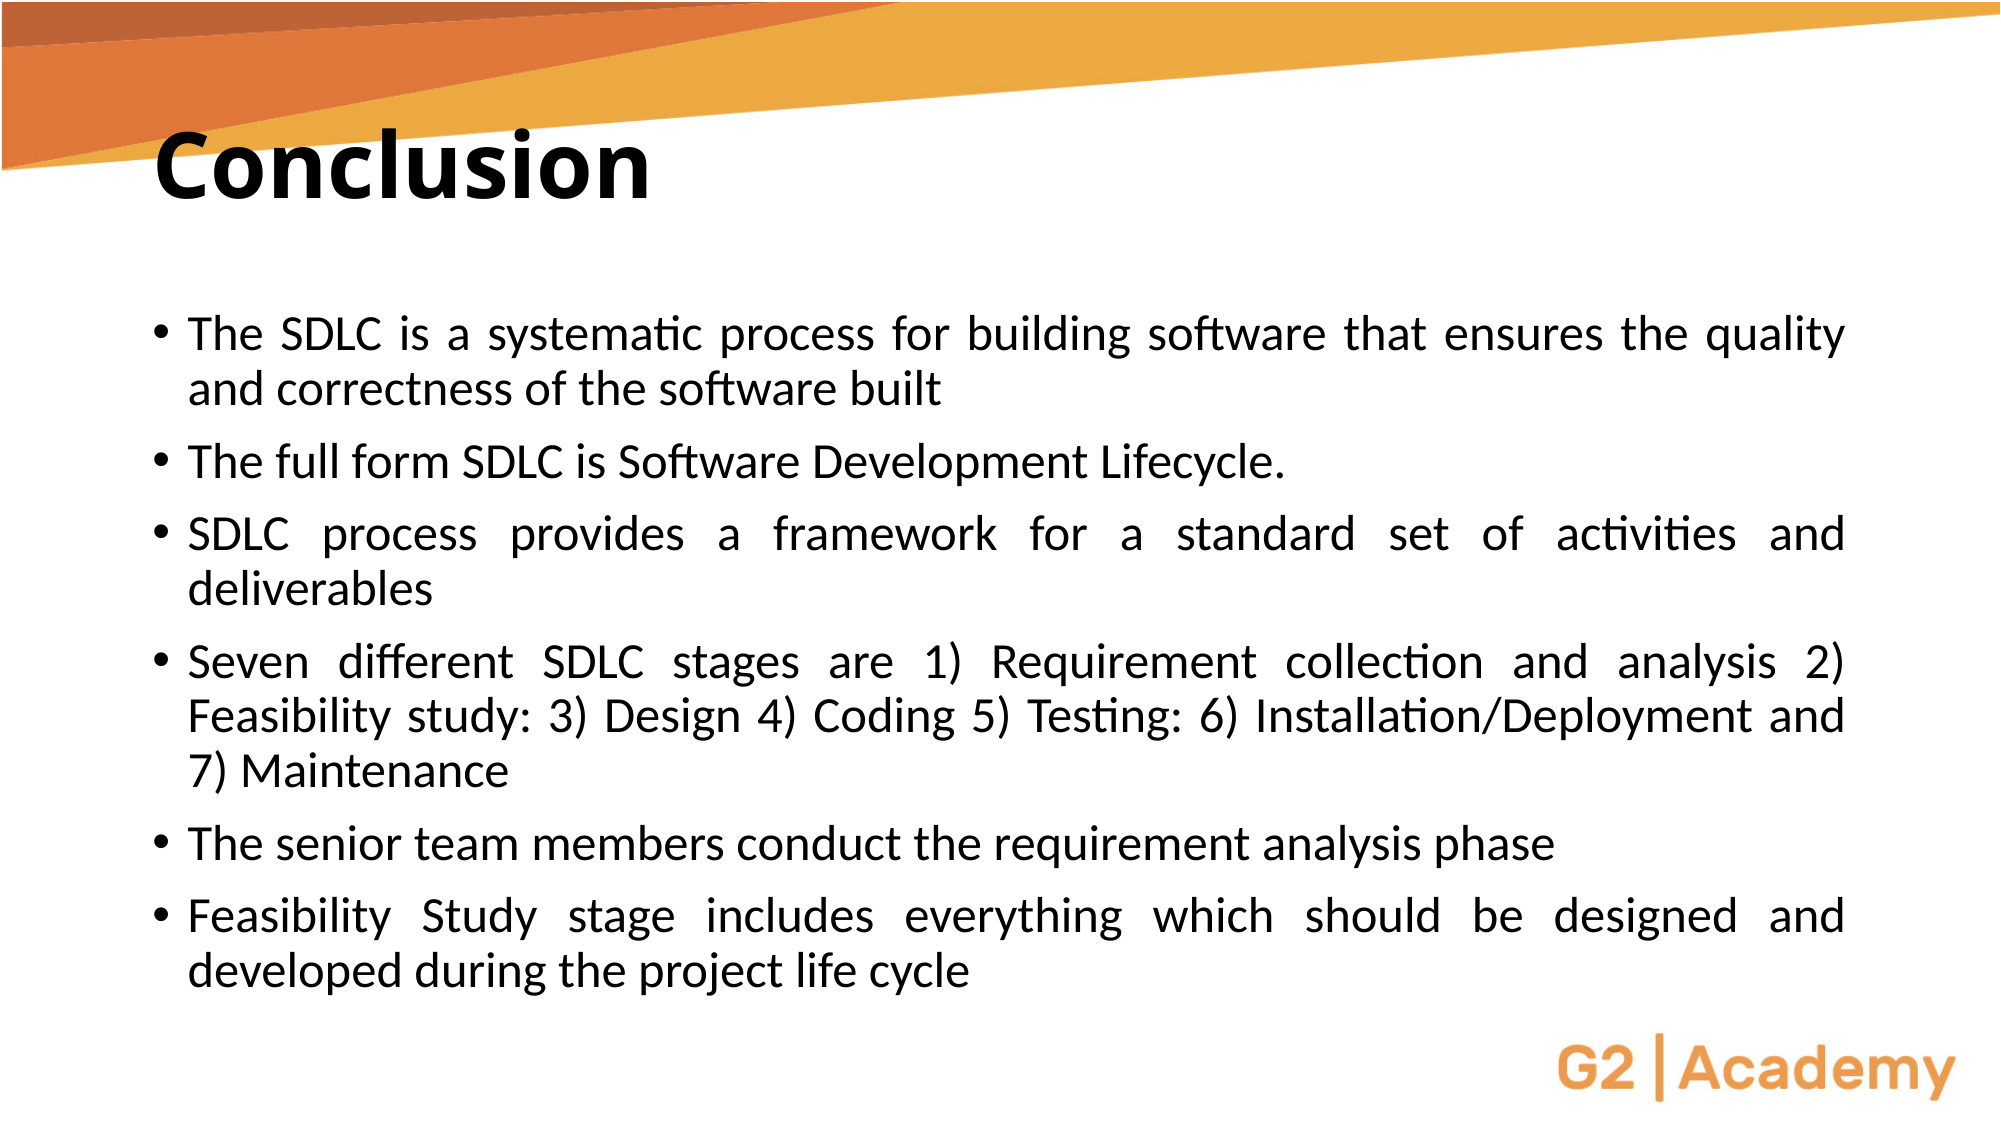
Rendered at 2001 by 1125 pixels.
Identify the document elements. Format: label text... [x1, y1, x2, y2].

list The SDLC is a systematic process for building software that ensures the quality and correctness of the software built The full form SDLC is Software Development Lifecycle. SDLC process provides a framework for a standard set of activities and deliverables Seven different SDLC stages are 1) Requirement collection and analysis 2) Feasibility study: 3) Design 4) Coding 5) Testing: 6) Installation/Deployment and 7) Maintenance The senior team members conduct the requirement analysis phase Feasibility Study stage includes everything which should be designed and developed during the project life cycle [137, 299, 1863, 1014]
picture [1, 2, 2000, 1125]
title Conclusion [137, 59, 1863, 278]
